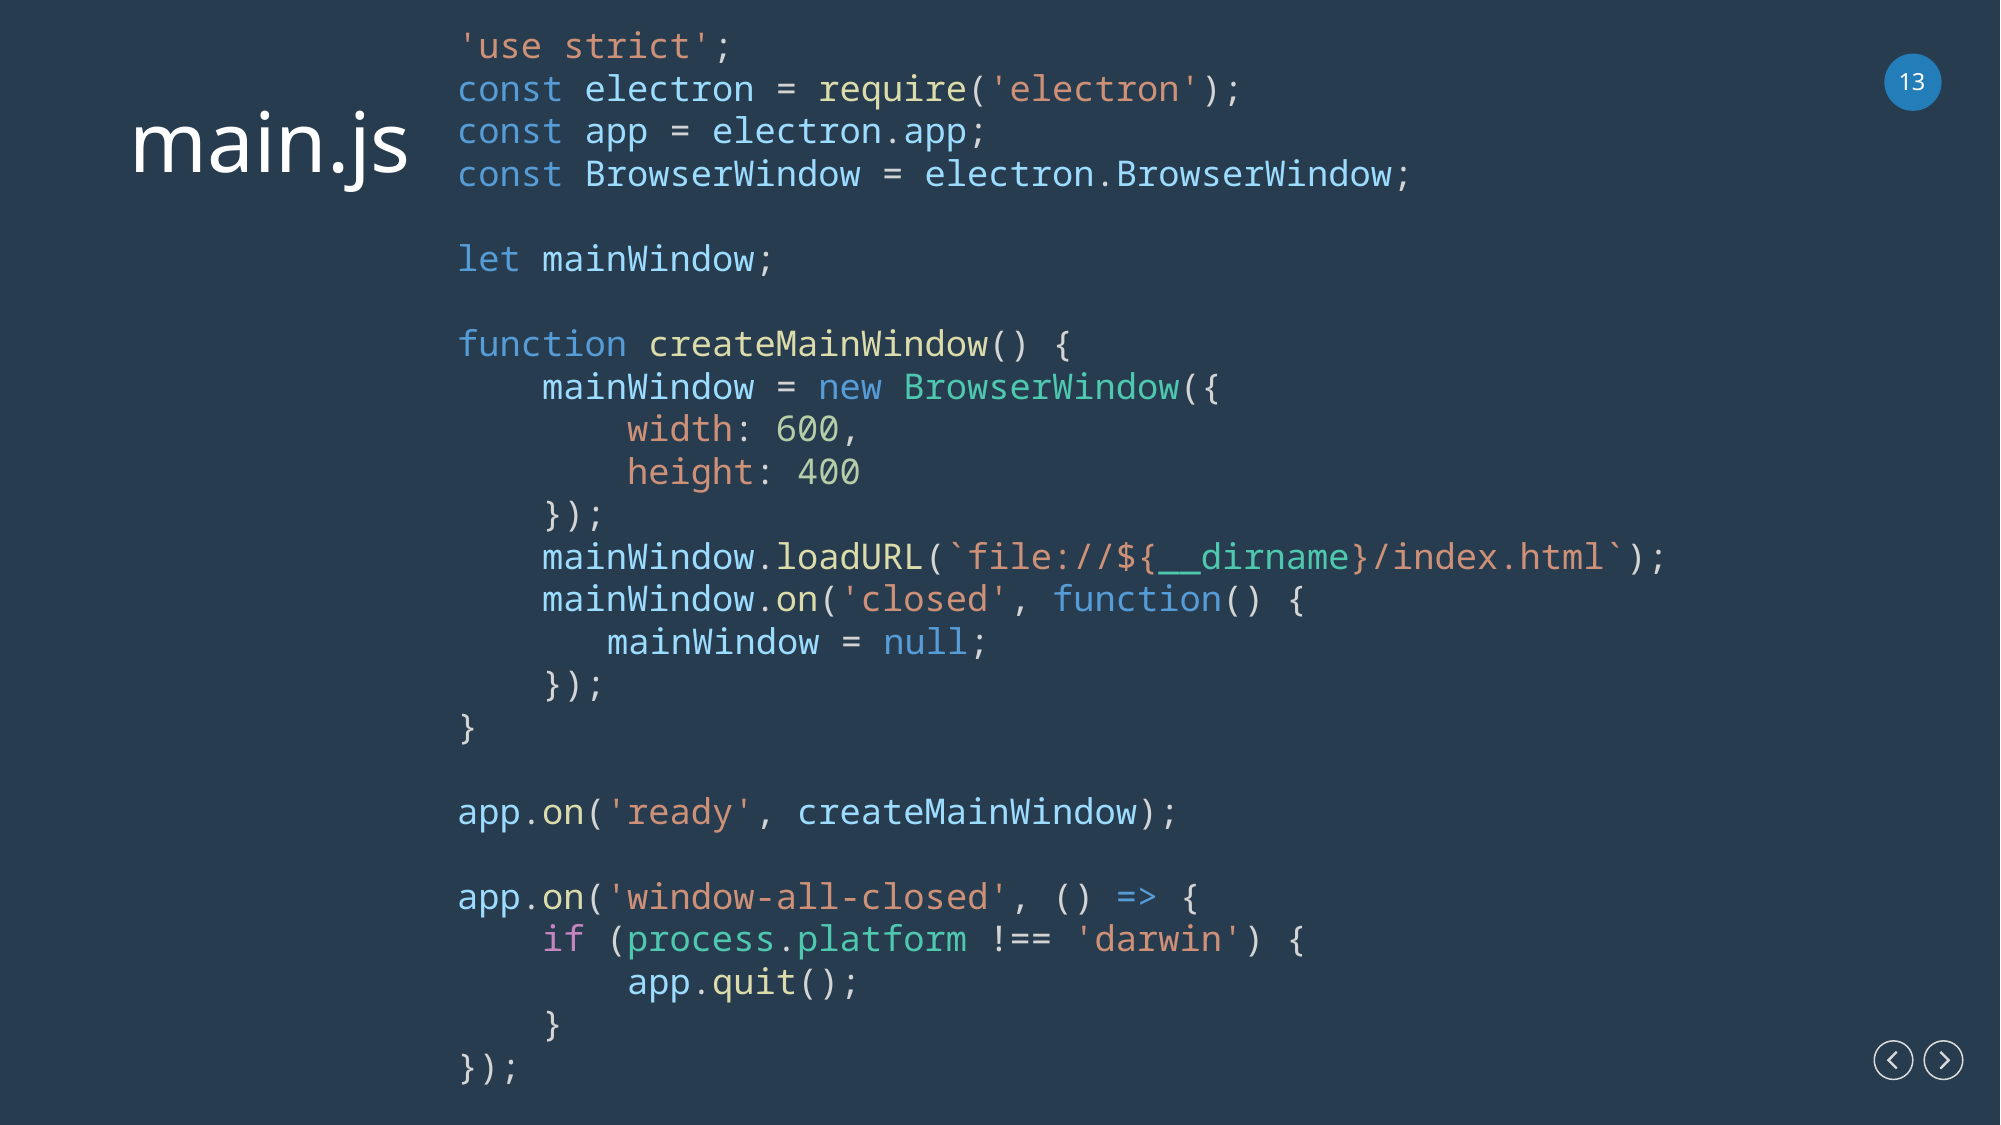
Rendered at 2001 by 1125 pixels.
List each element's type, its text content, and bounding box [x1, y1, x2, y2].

text_box 'use strict'; const electron = require('electron'); const app = electron.app; const BrowserWindow = electron.BrowserWindow; let mainWindow; function createMainWindow() { mainWindow = new BrowserWindow({ width: 600, height: 400 }); mainWindow.loadURL(`file://${__dirname}/index.html`); mainWindow.on('closed', function() { mainWindow = null; }); } app.on('ready', createMainWindow); app.on('window-all-closed', () => { if (process.platform !== 'darwin') { app.quit(); } }); [442, 16, 1863, 1094]
list main.js [129, 95, 442, 196]
